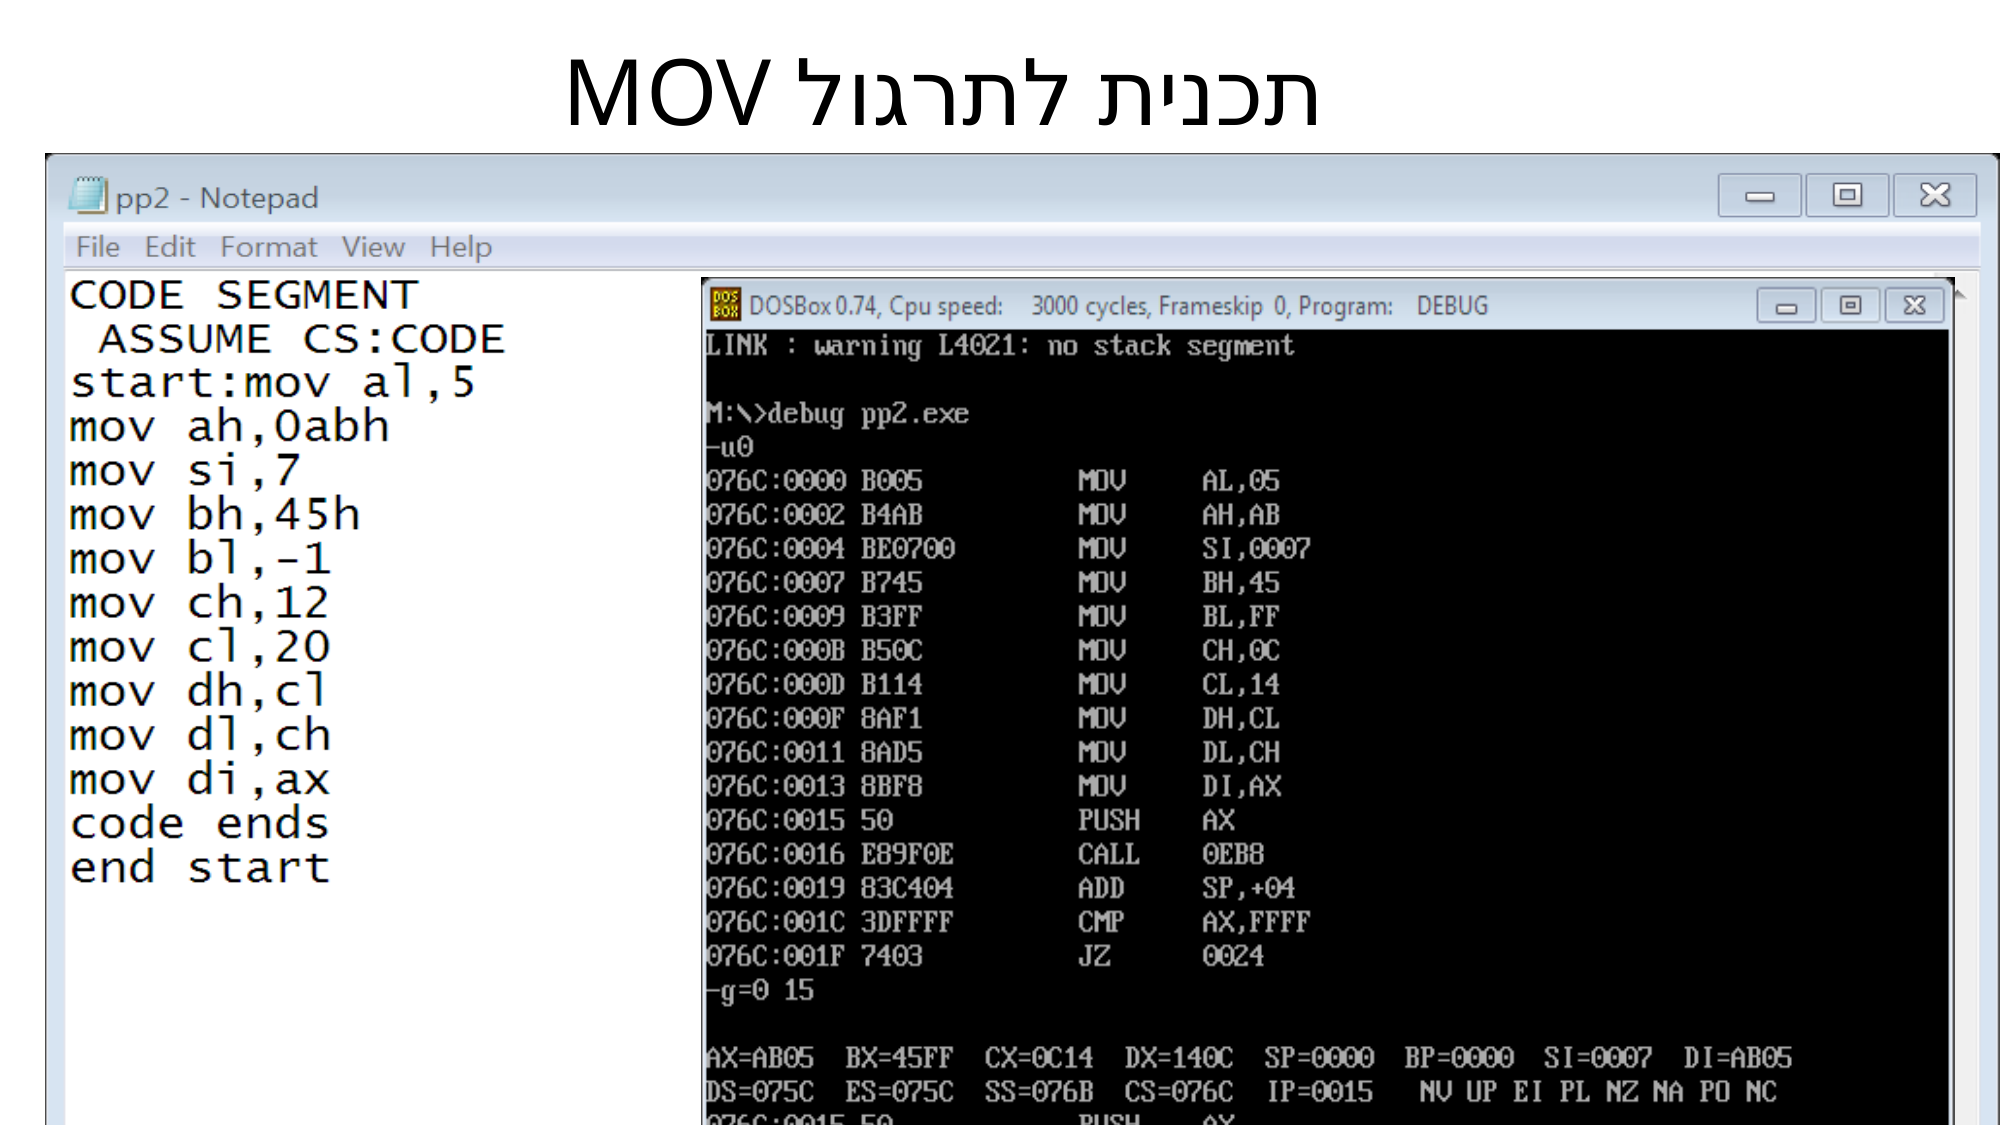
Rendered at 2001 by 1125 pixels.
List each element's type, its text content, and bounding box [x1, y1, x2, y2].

picture [45, 153, 2000, 1125]
title תכנית לתרגול MOV [137, 0, 1863, 153]
